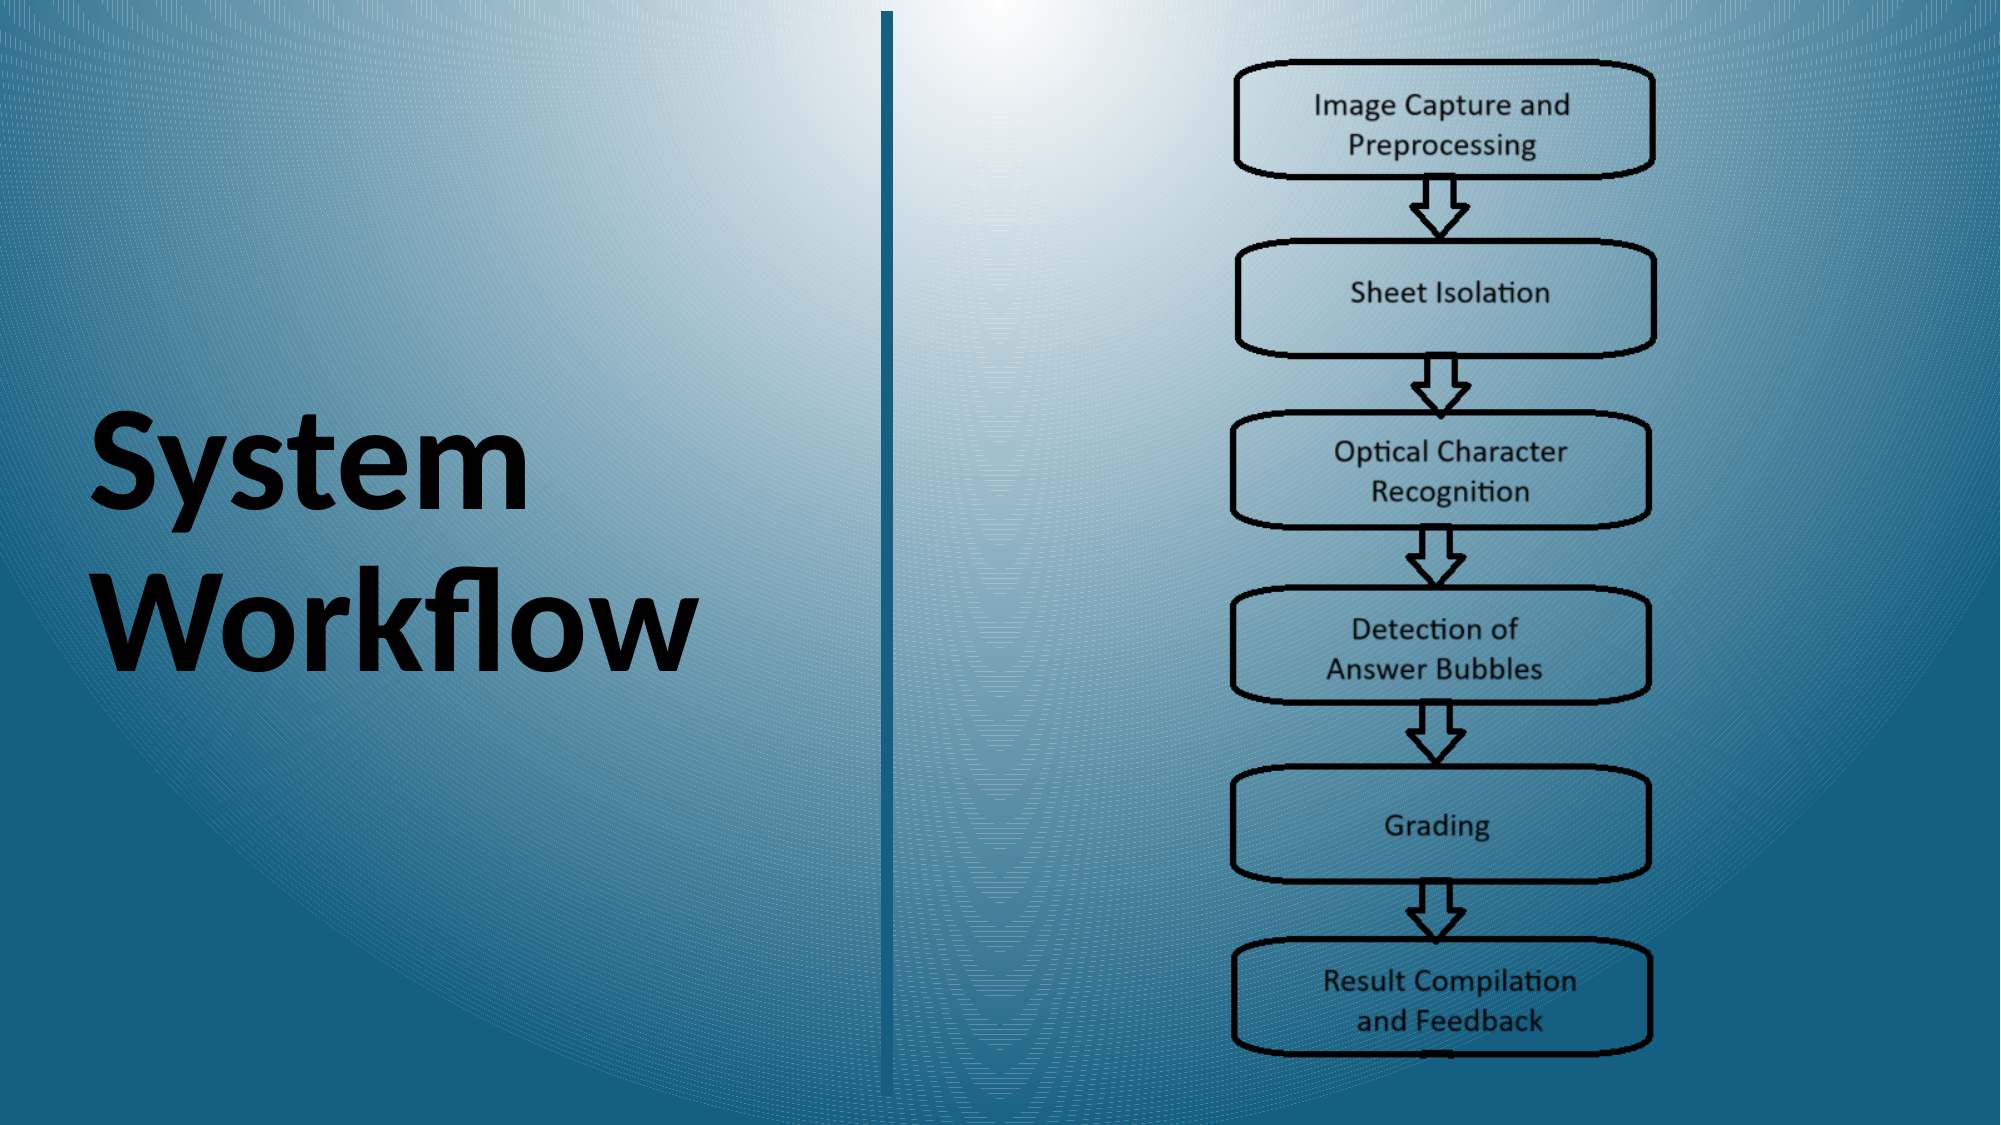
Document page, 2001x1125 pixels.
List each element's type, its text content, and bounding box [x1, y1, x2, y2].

picture [1190, 54, 1692, 1071]
text_box System Workflow [73, 372, 881, 700]
text_box System Workflow [893, 372, 974, 700]
